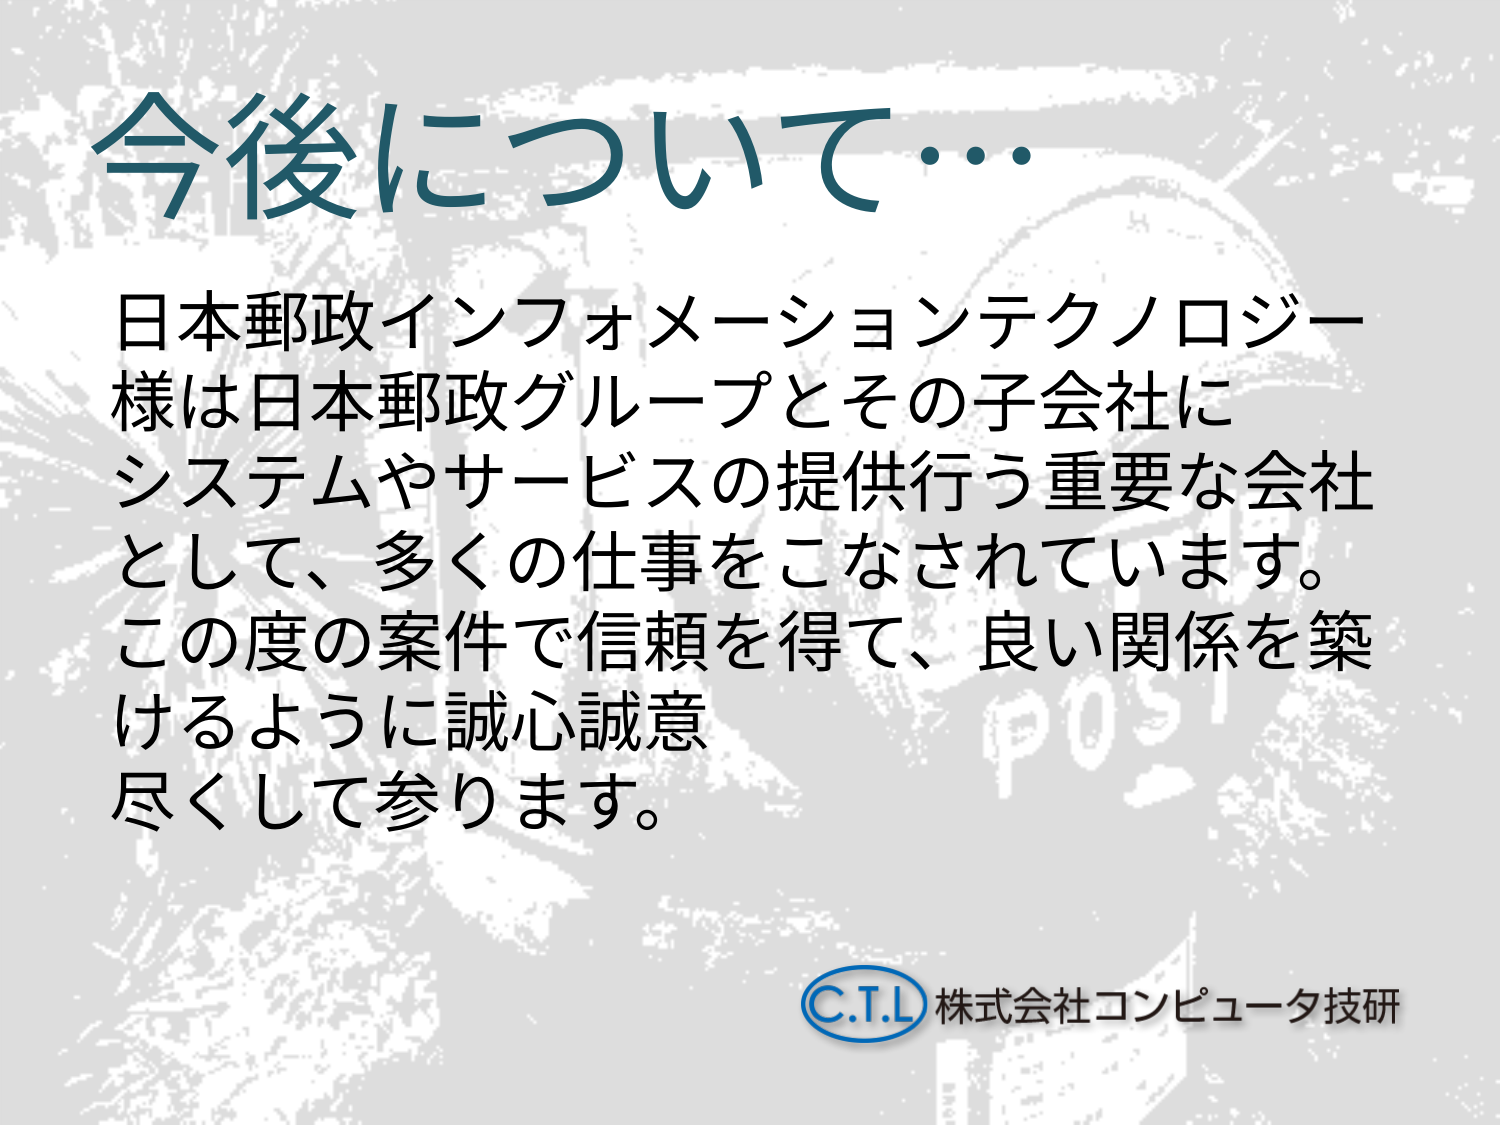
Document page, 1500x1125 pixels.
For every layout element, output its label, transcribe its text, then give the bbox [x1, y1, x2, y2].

text_box 今後について… [71, 63, 1060, 243]
picture [0, 0, 1500, 1125]
text_box 日本郵政インフォメーションテクノロジー様は日本郵政グループとその子会社に システムやサービスの提供行う重要な会社として、多くの仕事をこなされています。 この度の案件で信頼を得て、良い関係を築けるように誠心誠意 尽くして参ります。 [94, 272, 1435, 847]
